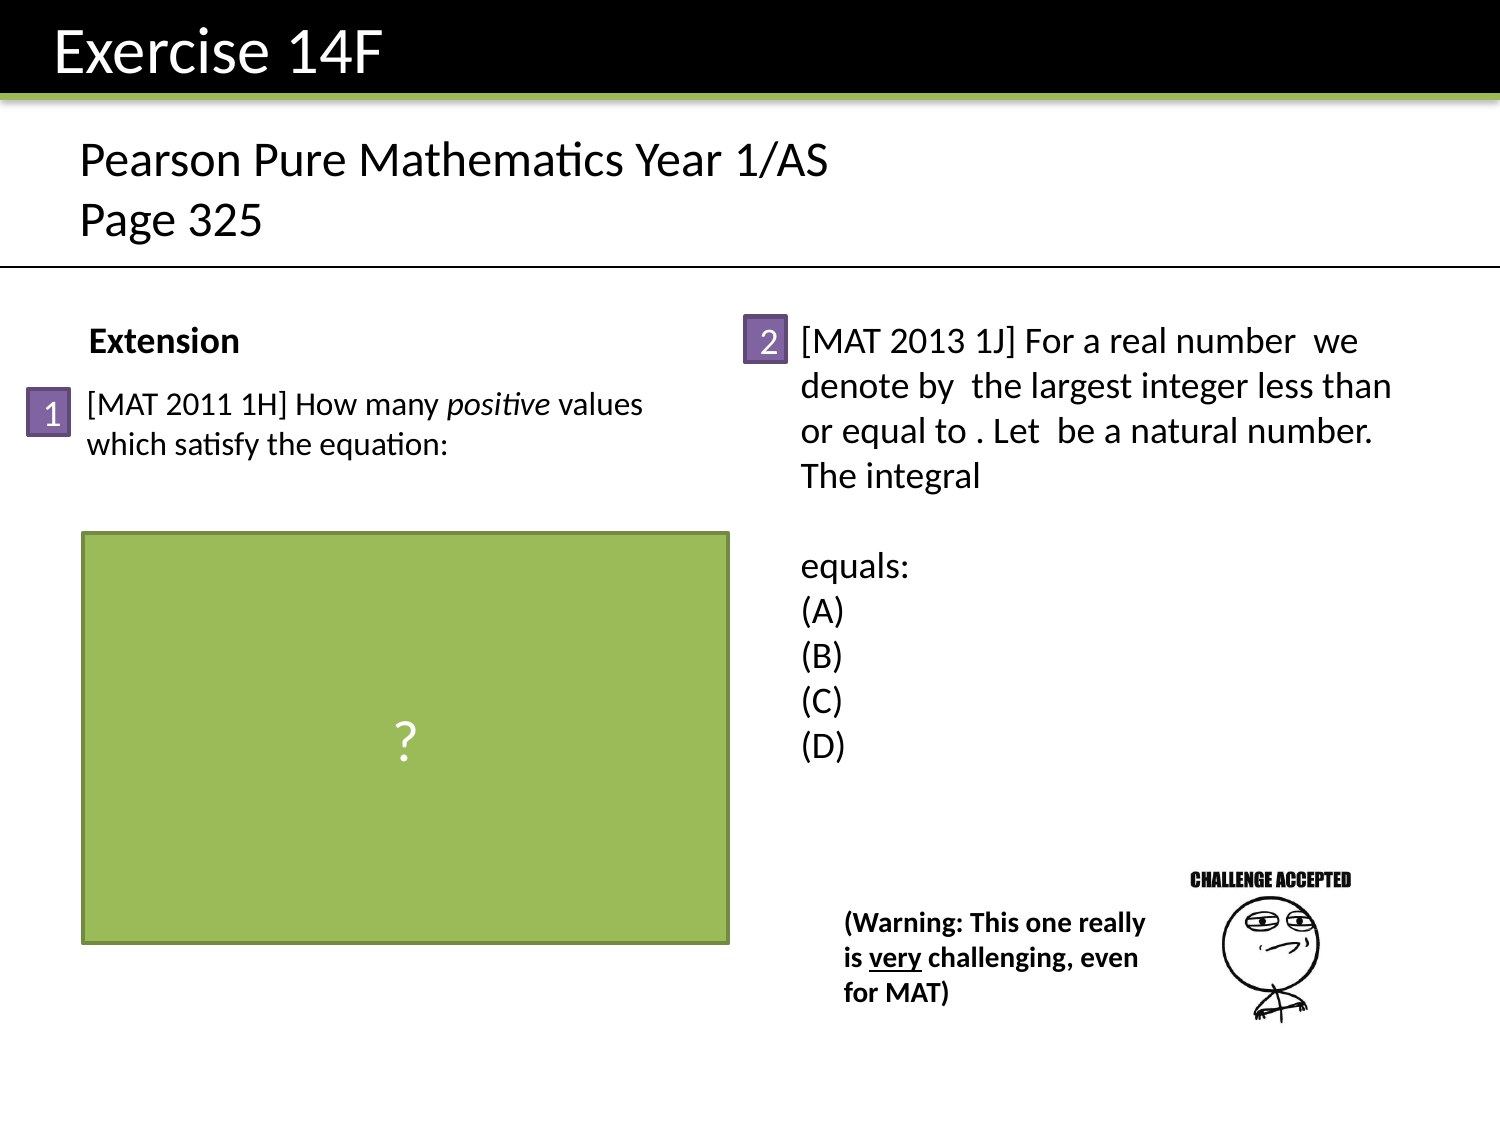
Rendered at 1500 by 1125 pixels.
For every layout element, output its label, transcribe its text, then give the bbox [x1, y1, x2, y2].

text_box 1 [26, 387, 71, 437]
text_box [0, 0, 1500, 99]
text_box (Warning: This one really is very challenging, even for MAT) [828, 896, 1177, 1016]
text_box ? [81, 531, 730, 945]
text_box 2 [743, 314, 788, 364]
picture [1182, 858, 1360, 1036]
text_box Pearson Pure Mathematics Year 1/AS Page 325 [64, 118, 1365, 254]
text_box Extension [73, 308, 346, 368]
